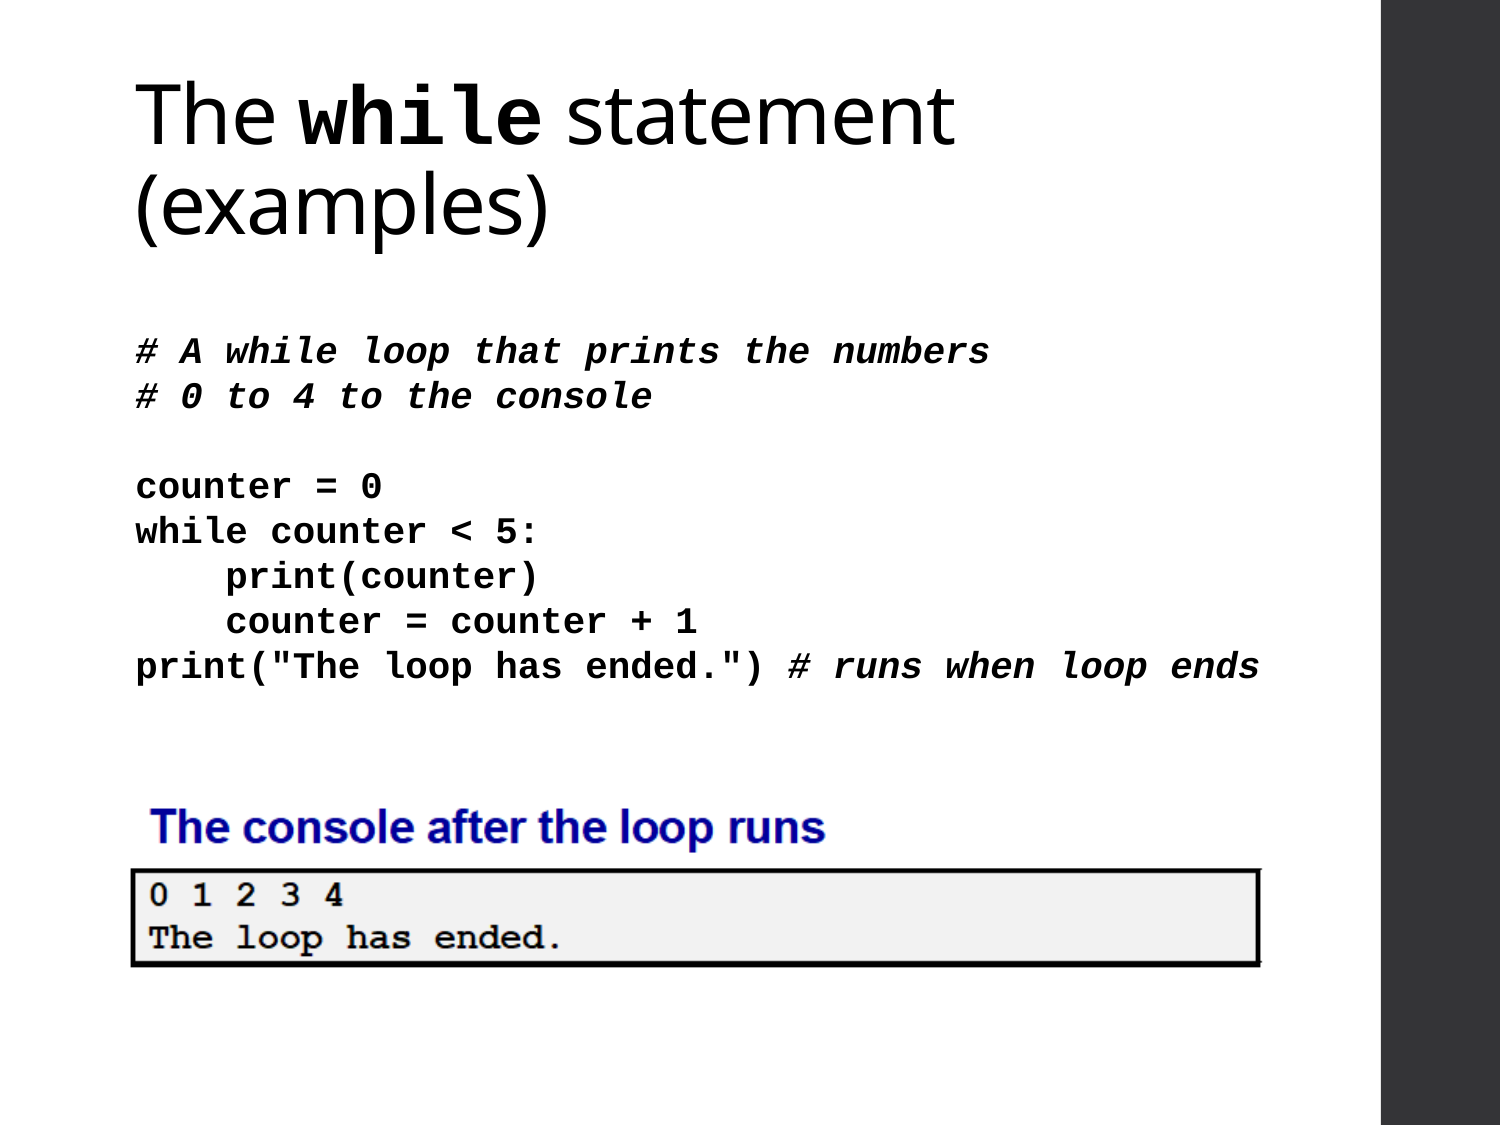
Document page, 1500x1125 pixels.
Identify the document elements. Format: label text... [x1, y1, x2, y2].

text_box # A while loop that prints the numbers # 0 to 4 to the console counter = 0 while counter < 5: print(counter) counter = counter + 1 print("The loop has ended.") # runs when loop ends [120, 318, 1281, 694]
text_box The while statement (examples) [120, 43, 1314, 261]
picture [120, 790, 1281, 999]
